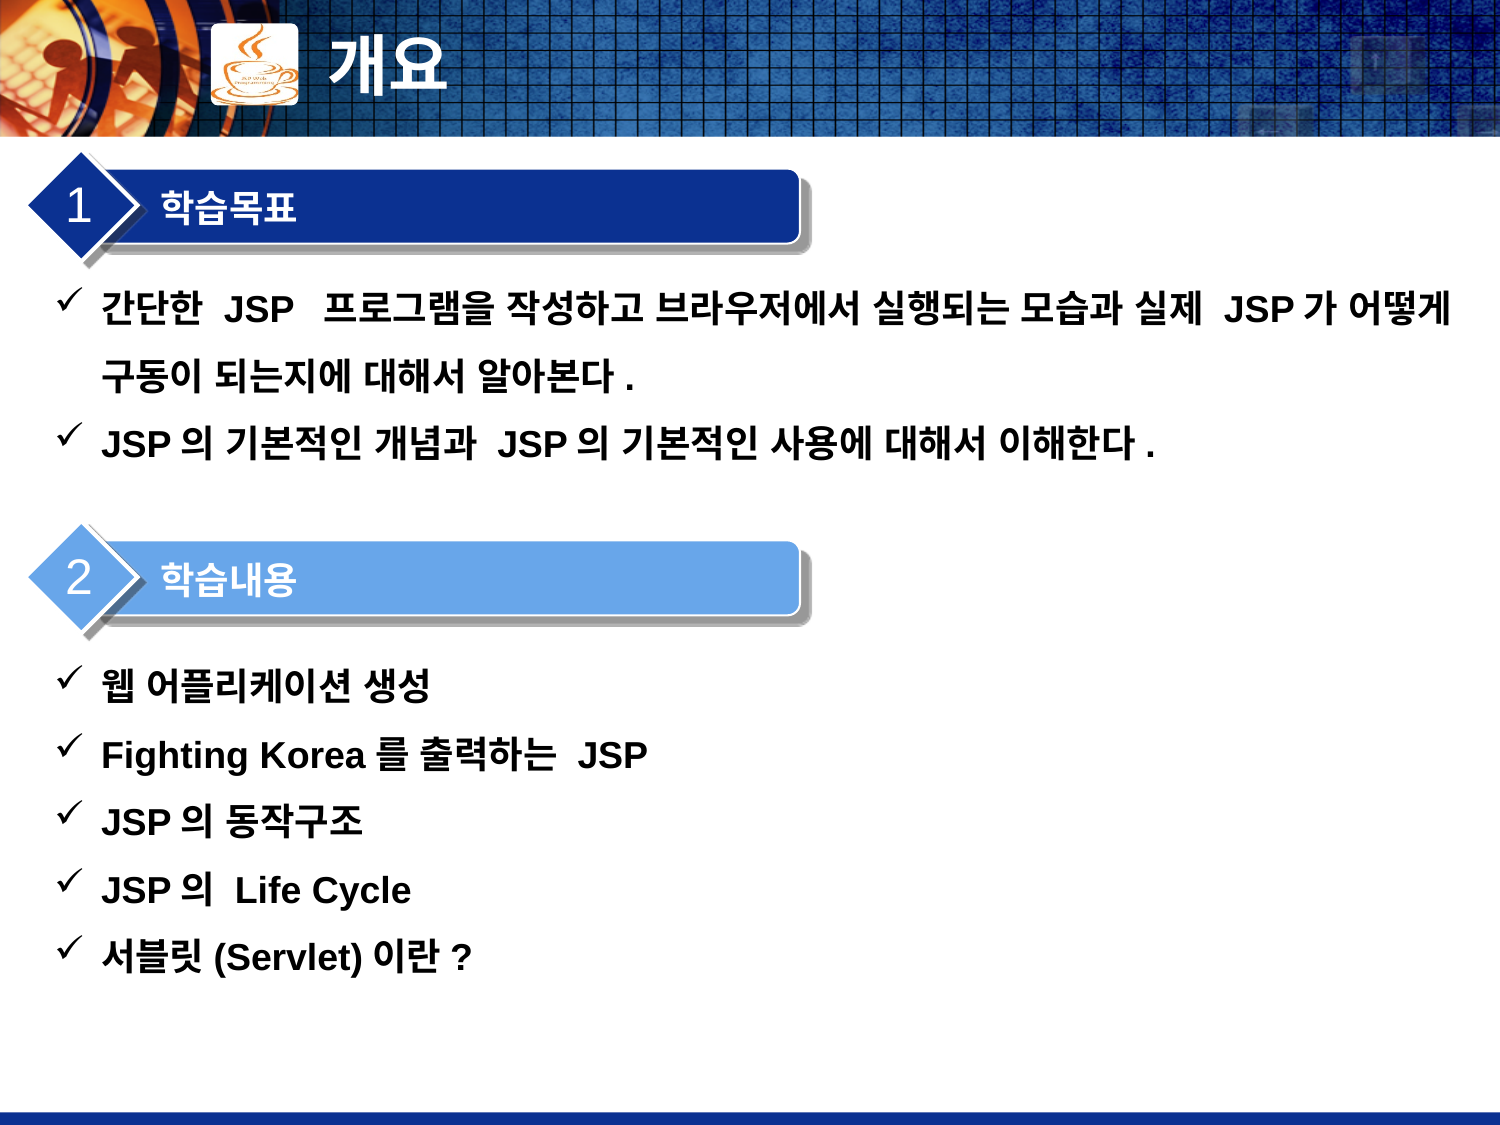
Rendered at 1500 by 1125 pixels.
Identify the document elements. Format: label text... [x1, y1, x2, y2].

text_box 간단한 JSP 프로그램을 작성하고 브라우저에서 실행되는 모습과 실제 JSP가 어떻게 구동이 되는지에 대해서 알아본다. JSP의 기본적인 개념과 JSP의 기본적인 사용에 대해서 이해한다. [39, 255, 1483, 540]
title 개요 [312, 17, 1388, 111]
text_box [24, 520, 801, 634]
picture [0, 0, 1500, 138]
text_box 웹 어플리케이션 생성 Fighting Korea를 출력하는 JSP JSP의 동작구조 JSP의 Life Cycle 서블릿(Servlet)이란? [39, 633, 1483, 986]
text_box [24, 148, 801, 262]
